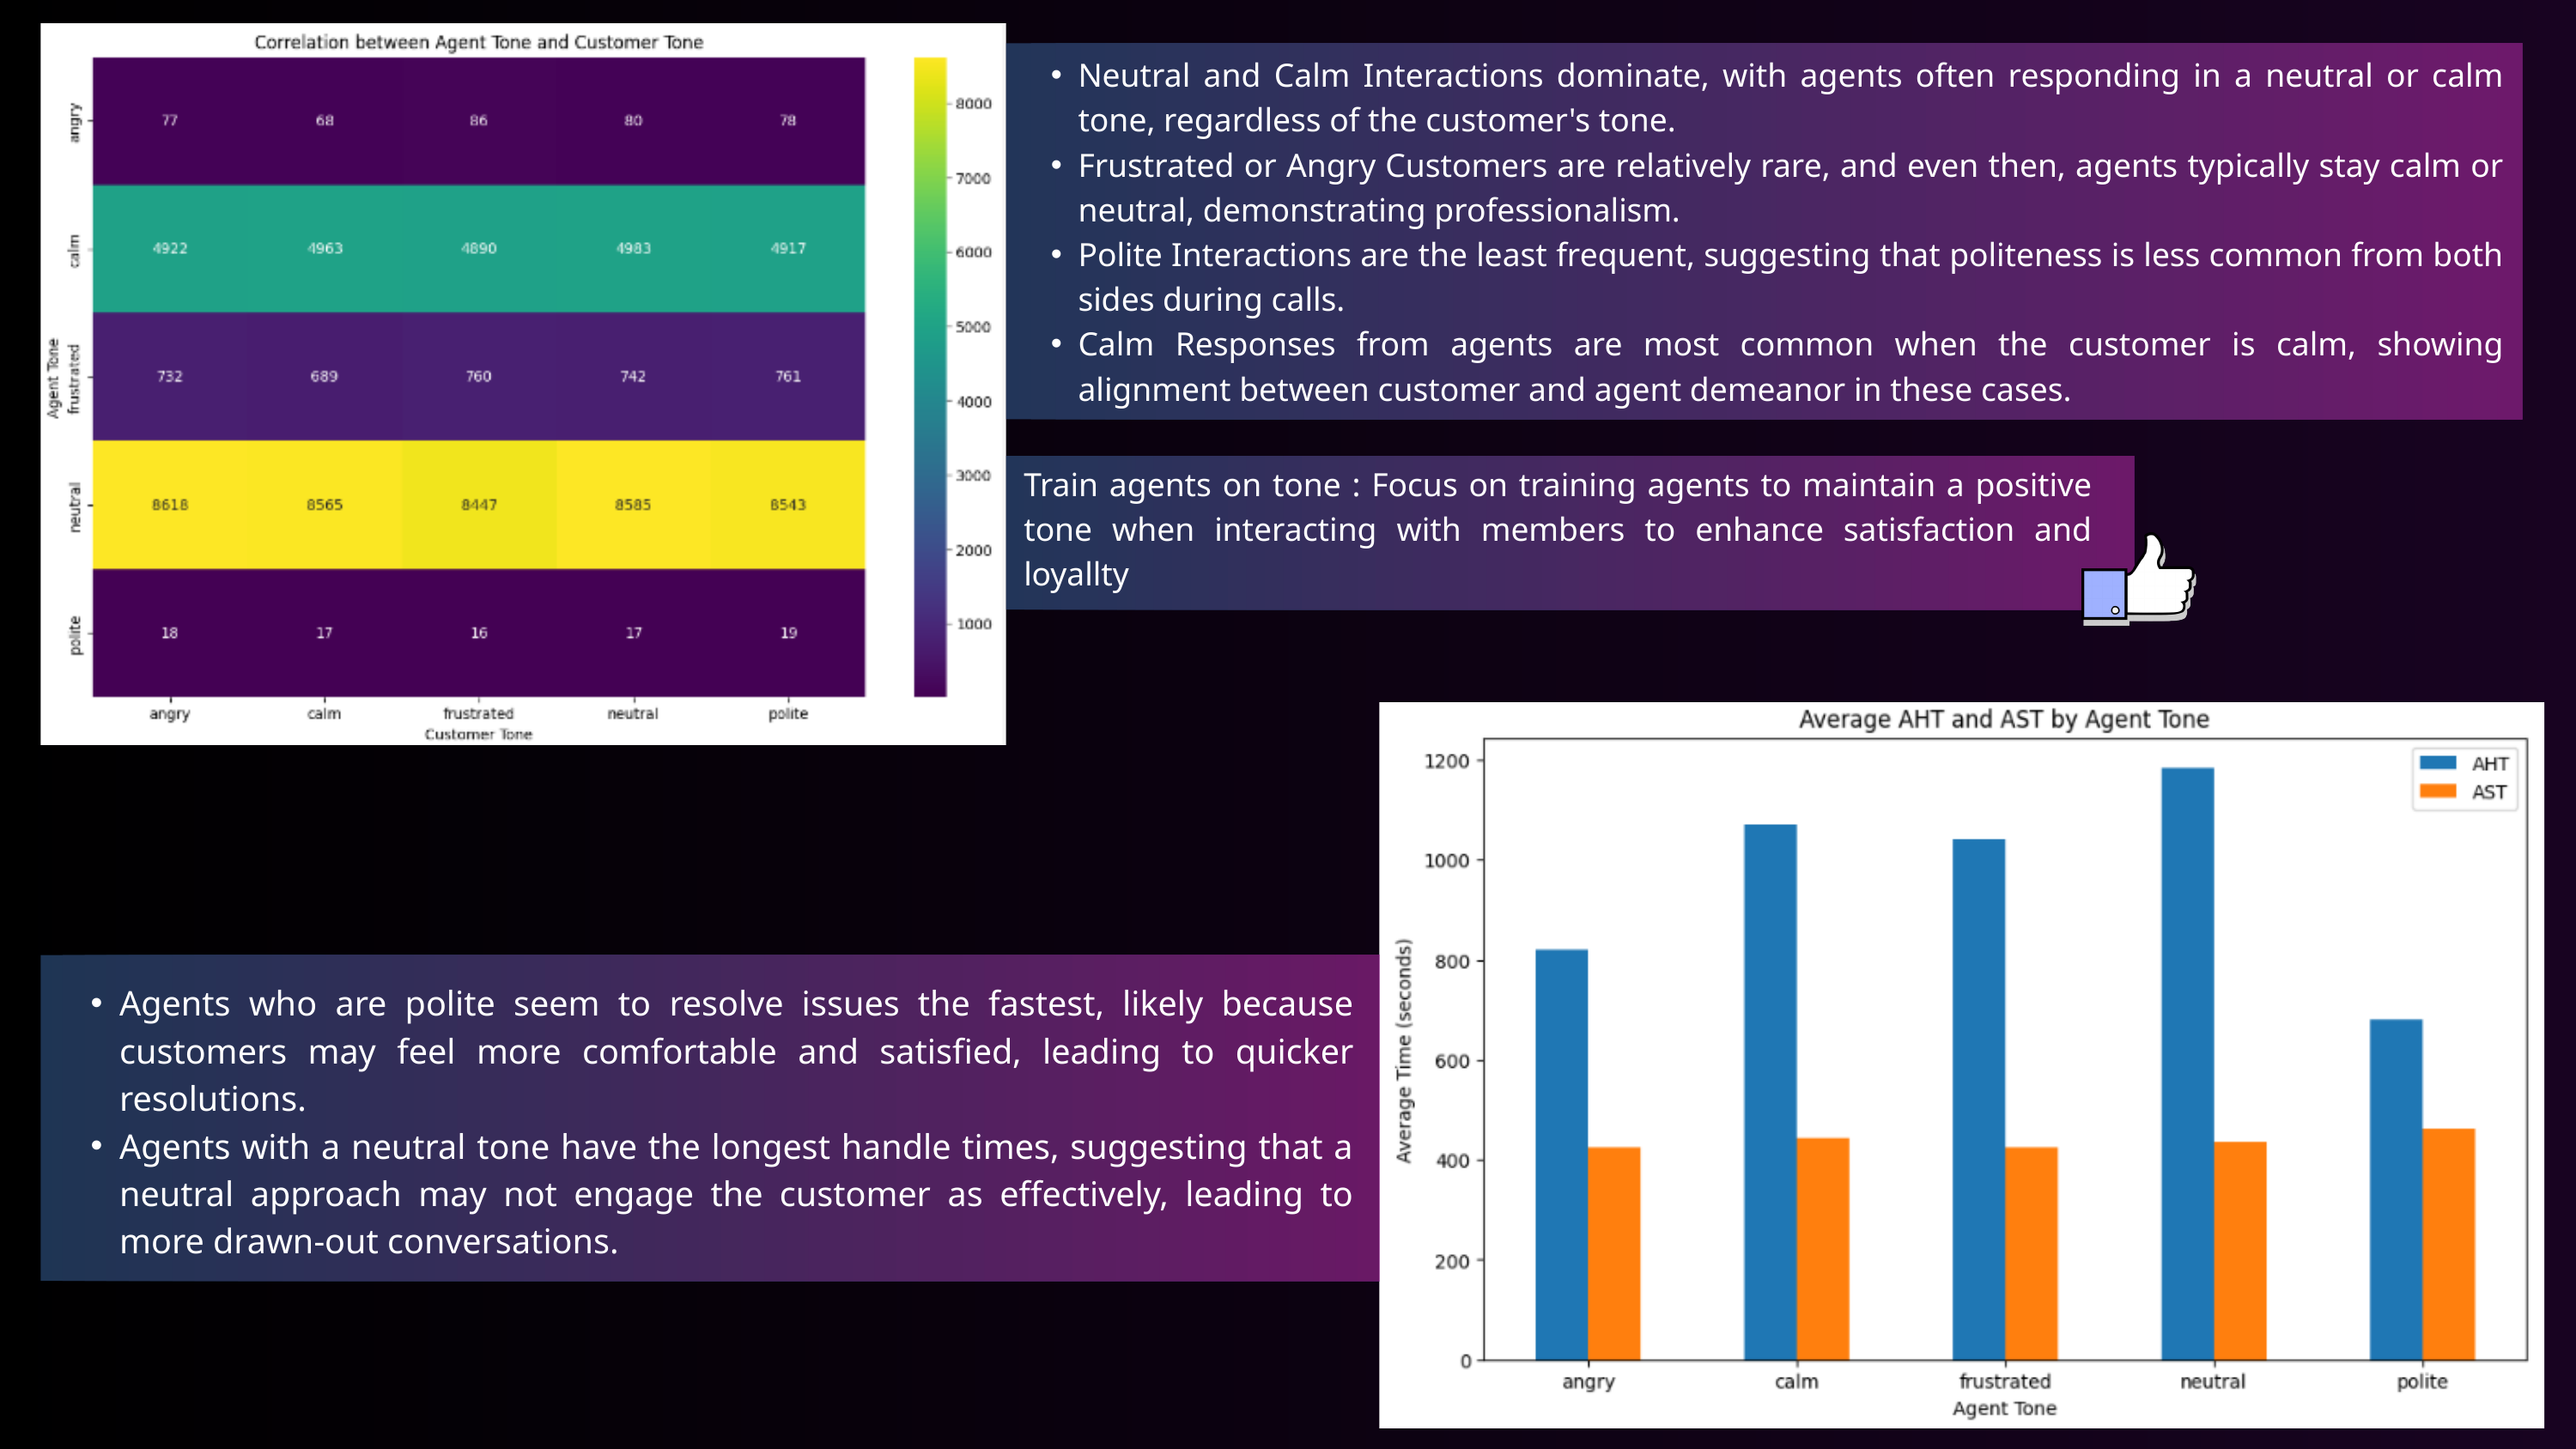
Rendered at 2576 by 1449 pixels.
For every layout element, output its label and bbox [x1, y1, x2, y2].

text_box [2081, 532, 2196, 626]
text_box [40, 23, 1006, 745]
text_box [1005, 43, 2523, 420]
text_box [1379, 702, 2545, 1428]
text_box [40, 955, 1380, 1282]
text_box [1005, 455, 2135, 610]
